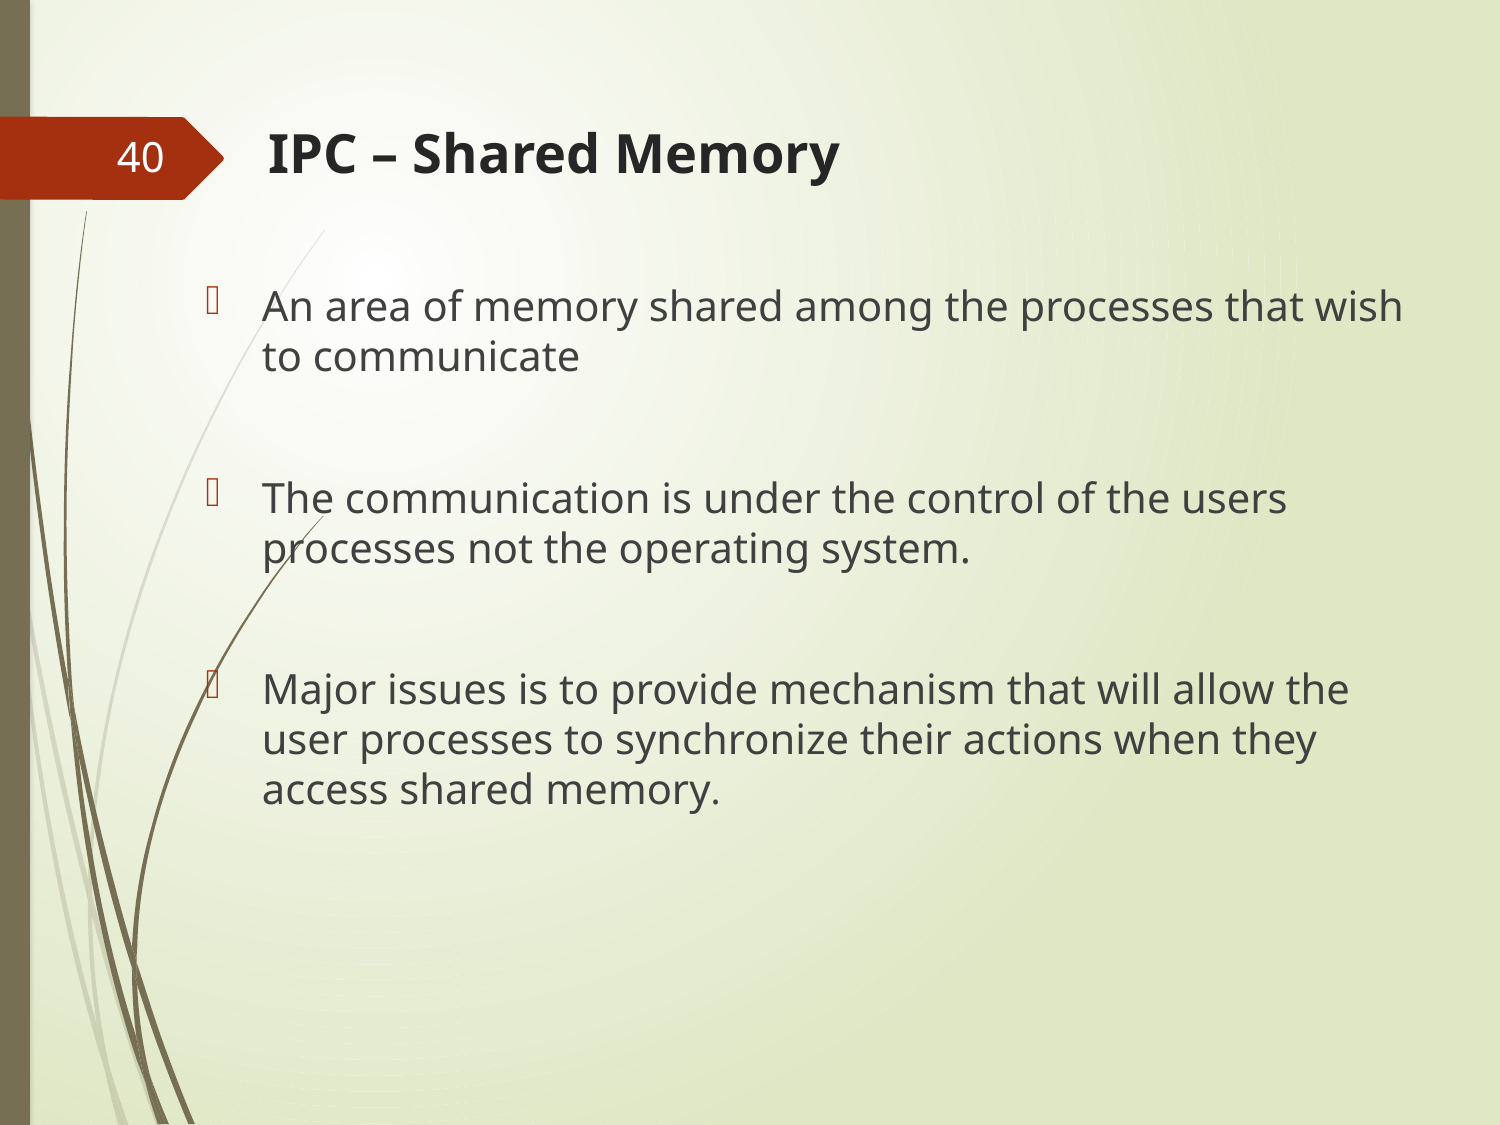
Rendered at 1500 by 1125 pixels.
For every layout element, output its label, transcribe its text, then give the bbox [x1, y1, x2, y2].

list An area of memory shared among the processes that wish to communicate The communication is under the control of the users processes not the operating system. Major issues is to provide mechanism that will allow the user processes to synchronize their actions when they access shared memory. [190, 272, 1445, 992]
title IPC – Shared Memory [253, 111, 1445, 207]
slide_number 40 [83, 129, 180, 190]
